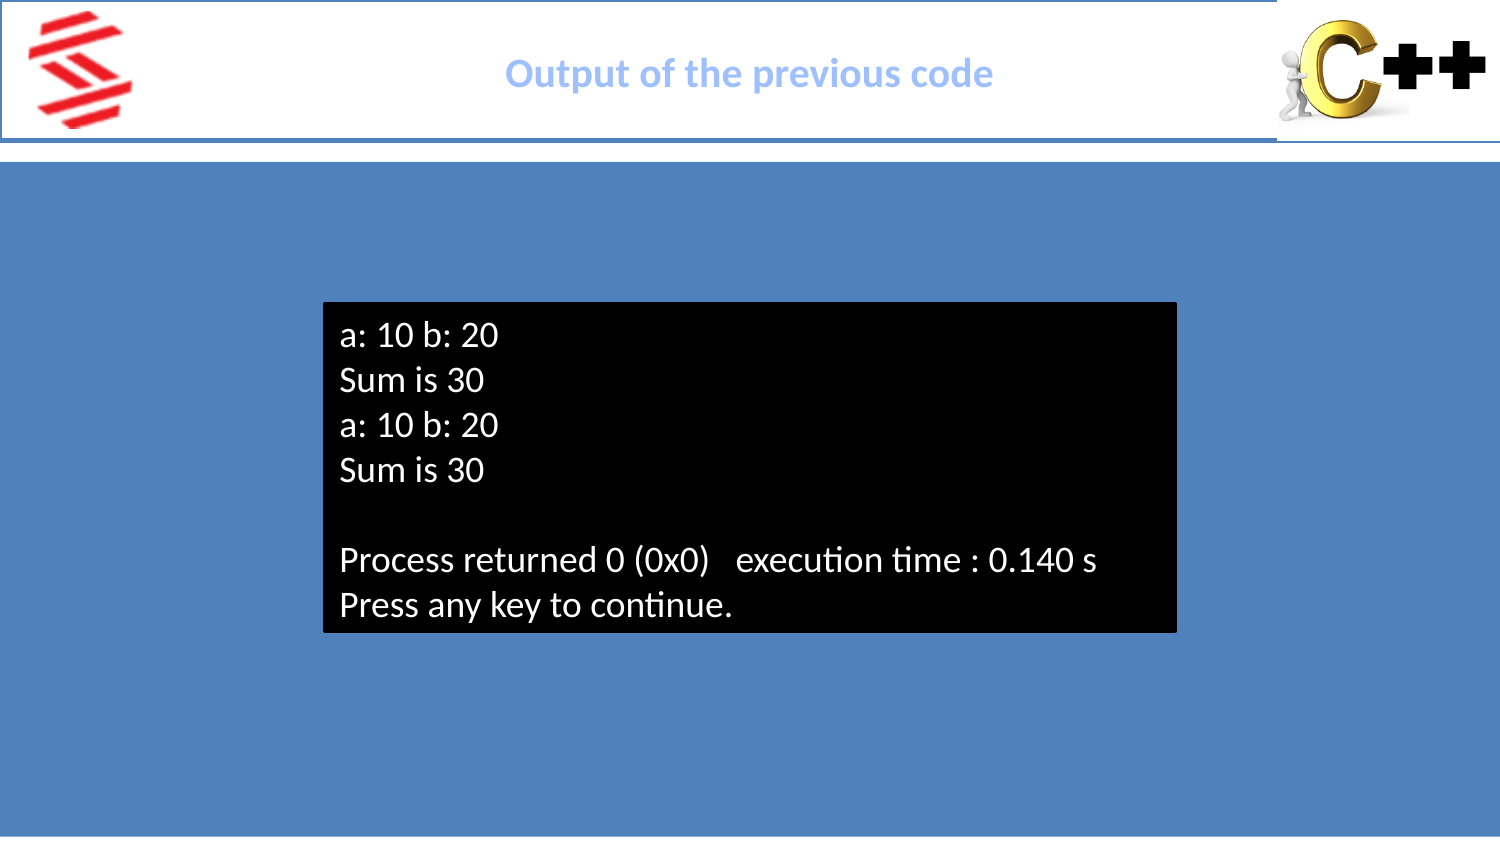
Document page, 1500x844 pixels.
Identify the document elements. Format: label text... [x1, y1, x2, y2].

text_box [0, 160, 1500, 839]
title Output of the previous code [0, 0, 1274, 143]
text_box a: 10 b: 20 Sum is 30 a: 10 b: 20 Sum is 30 Process returned 0 (0x0) execution time : 0.140 s Press any key to continue. [323, 302, 1177, 633]
picture [1277, 0, 1500, 141]
picture [23, 11, 141, 130]
